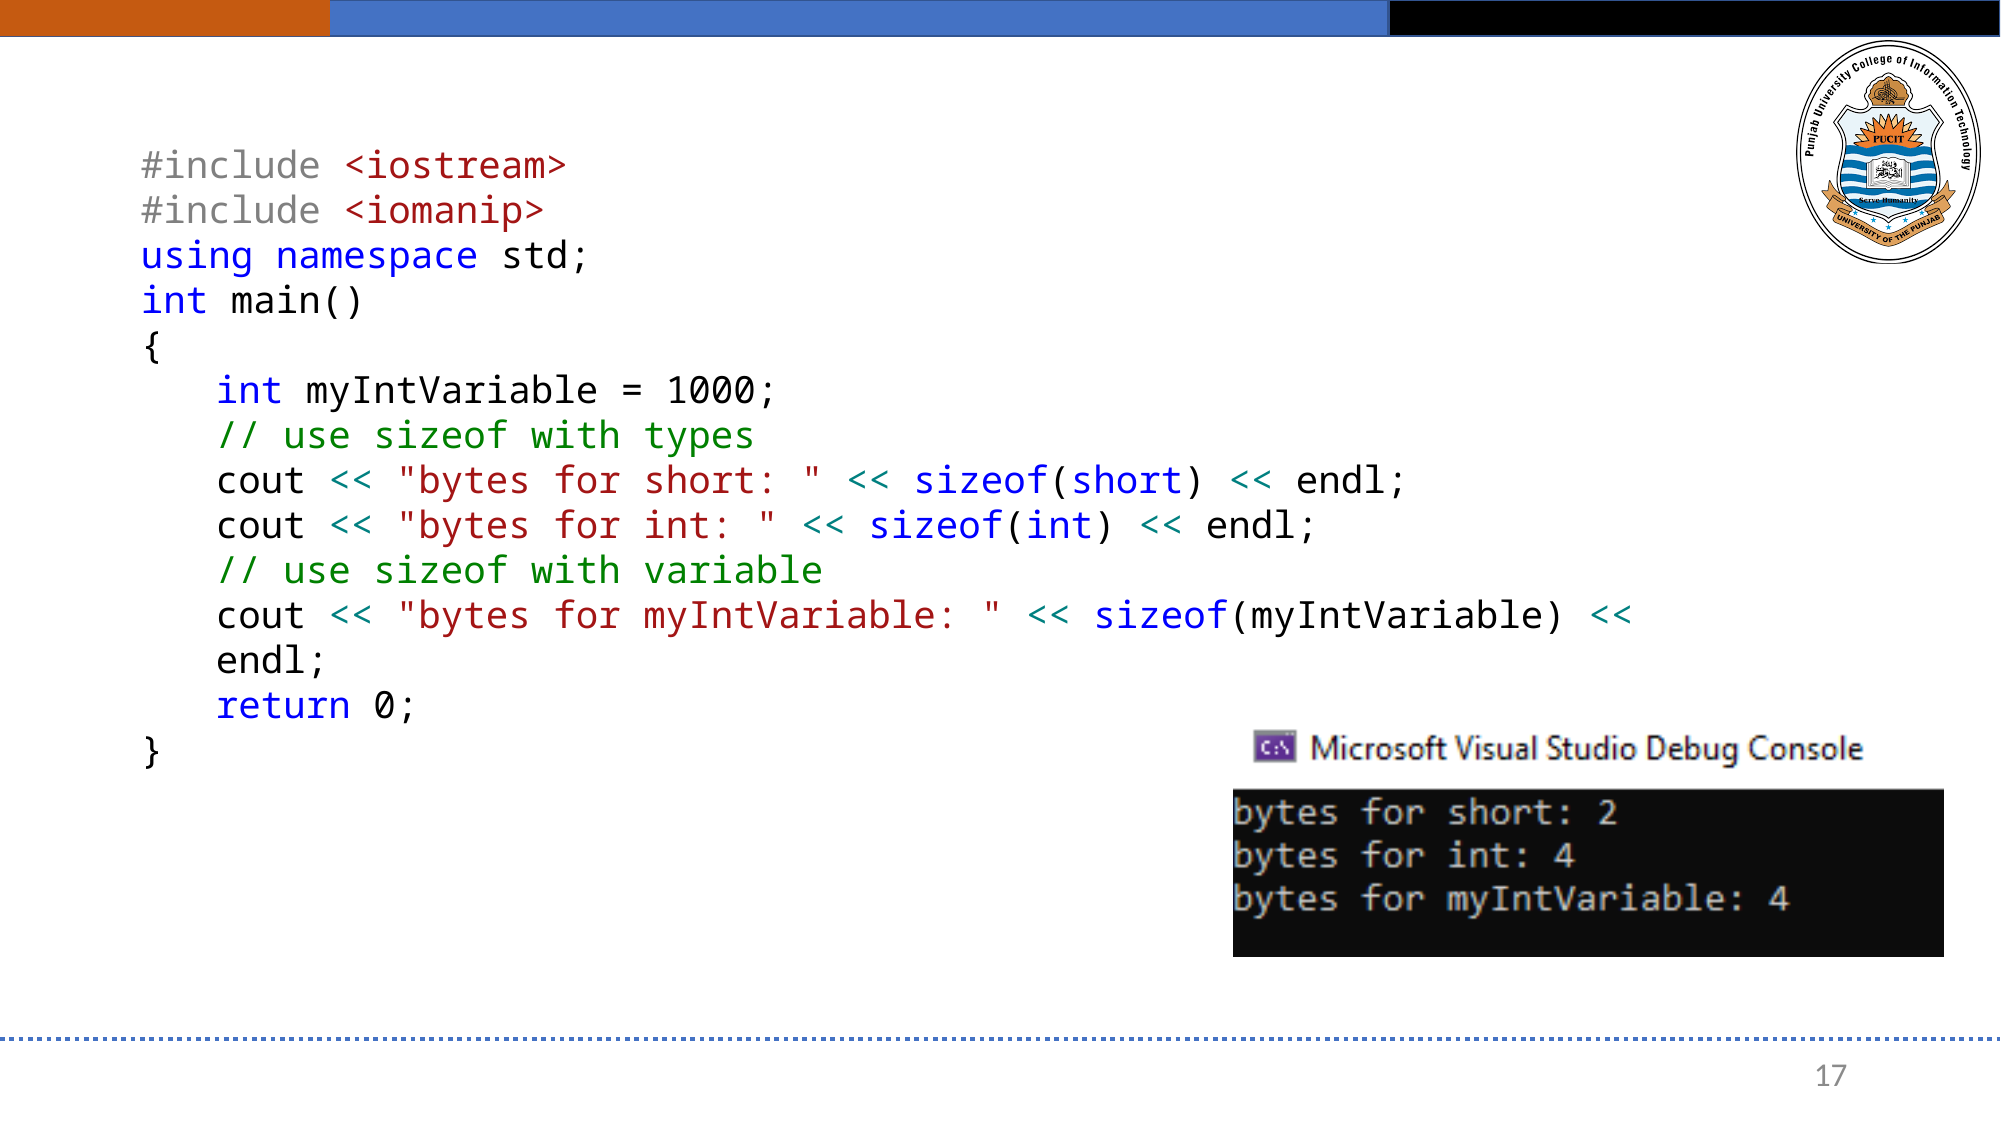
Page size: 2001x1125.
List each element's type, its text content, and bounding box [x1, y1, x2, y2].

text_box #include <iostream> #include <iomanip> using namespace std; int main() { int myIntVariable = 1000; // use sizeof with types cout << "bytes for short: " << sizeof(short) << endl; cout << "bytes for int: " << sizeof(int) << endl; // use sizeof with variable cout << "bytes for myIntVariable: " << sizeof(myIntVariable) << endl; return 0; } [126, 133, 1655, 778]
slide_number 17 [1412, 1042, 1863, 1103]
picture [1233, 712, 1944, 957]
picture [1776, 40, 2000, 264]
